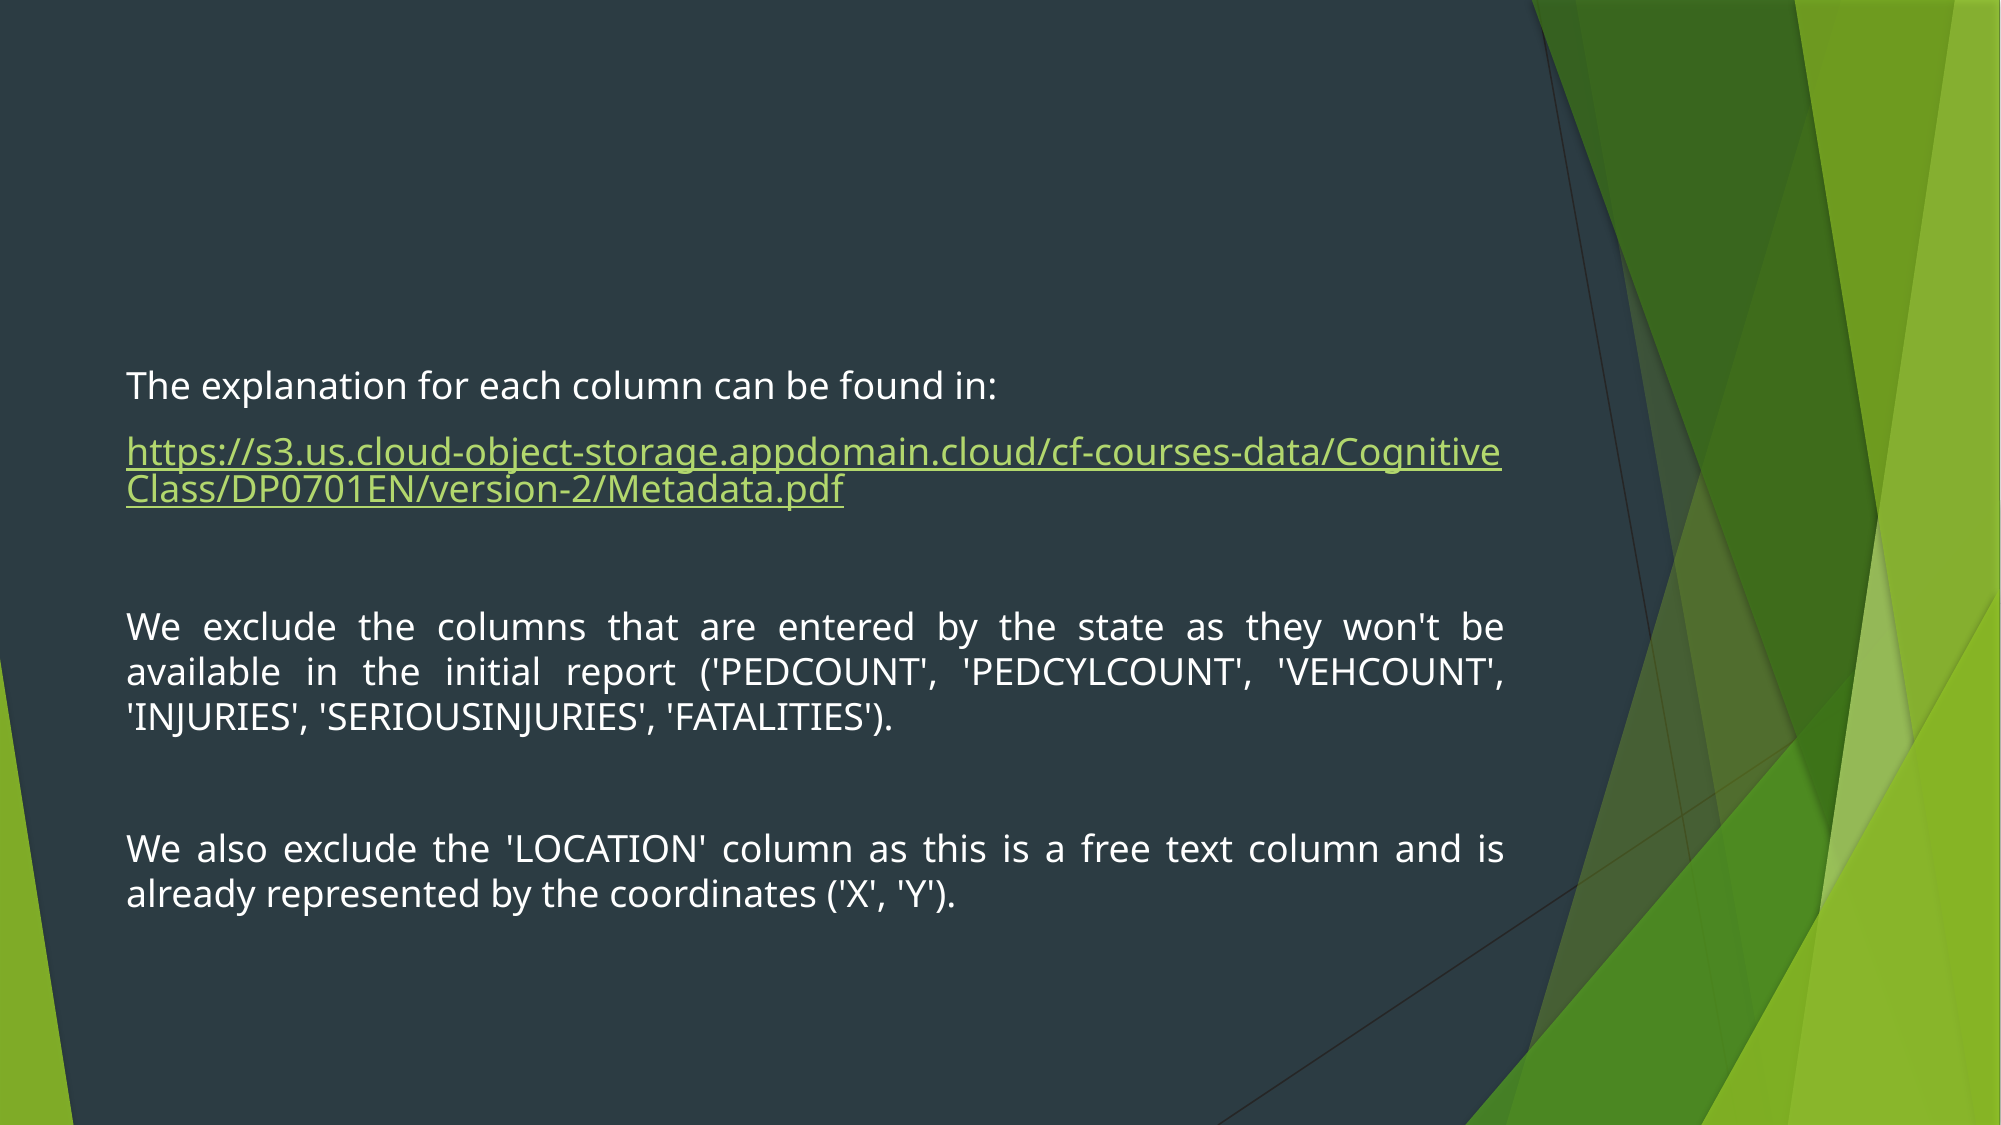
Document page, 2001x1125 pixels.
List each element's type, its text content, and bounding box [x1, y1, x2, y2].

list The explanation for each column can be found in: https://s3.us.cloud-object-storage.appdomain.cloud/cf-courses-data/CognitiveClass/DP0701EN/version-2/Metadata.pdf We exclude the columns that are entered by the state as they won't be available in the initial report ('PEDCOUNT', 'PEDCYLCOUNT', 'VEHCOUNT', 'INJURIES', 'SERIOUSINJURIES', 'FATALITIES'). We also exclude the 'LOCATION' column as this is a free text column and is already represented by the coordinates ('X', 'Y'). [111, 354, 1522, 992]
